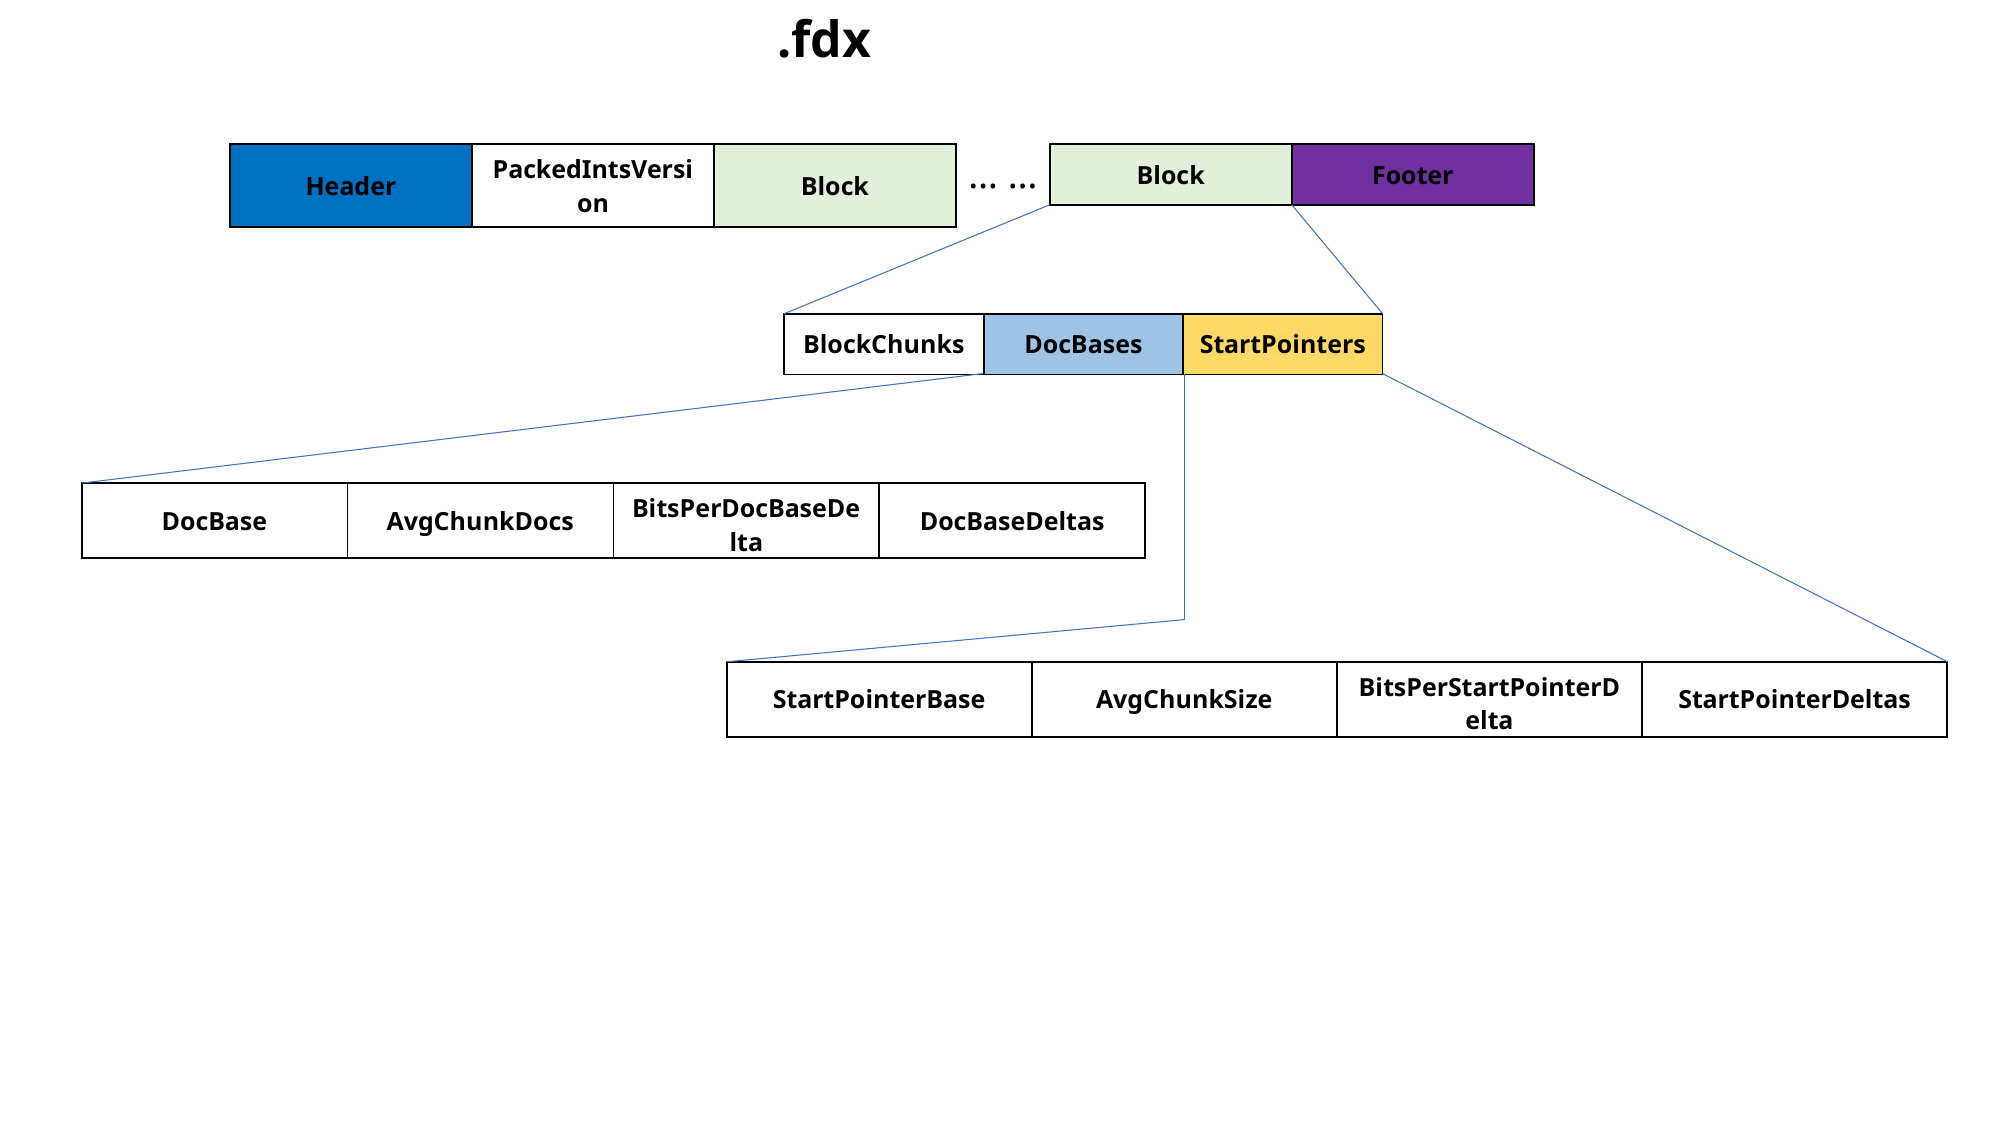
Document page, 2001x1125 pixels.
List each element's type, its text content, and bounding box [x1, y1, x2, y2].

table_header DocBaseDeltas [880, 484, 1144, 557]
table_header AvgChunkDocs [348, 484, 613, 557]
table_header Block [715, 145, 953, 226]
table_header StartPointerDeltas [1643, 663, 1946, 736]
table_header PackedIntsVersion [473, 145, 713, 226]
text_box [81, 373, 983, 484]
table_header BitsPerDocBaseDelta [614, 484, 878, 557]
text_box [1382, 373, 1948, 662]
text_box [784, 204, 1050, 314]
table_header StartPointerBase [728, 663, 1031, 736]
table_header Footer [1293, 145, 1533, 204]
table_header DocBase [83, 484, 347, 557]
table_header Header [231, 145, 471, 226]
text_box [1291, 204, 1383, 314]
text_box … … [953, 144, 1053, 204]
table_header Block [1053, 145, 1291, 204]
table_header BlockChunks [785, 315, 983, 373]
table_header BitsPerStartPointerDelta [1338, 663, 1641, 736]
text_box .fdx [762, 0, 887, 75]
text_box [726, 619, 1185, 662]
table_header StartPointers [1184, 315, 1382, 374]
table_header AvgChunkSize [1033, 663, 1336, 736]
table_header DocBases [985, 315, 1182, 374]
